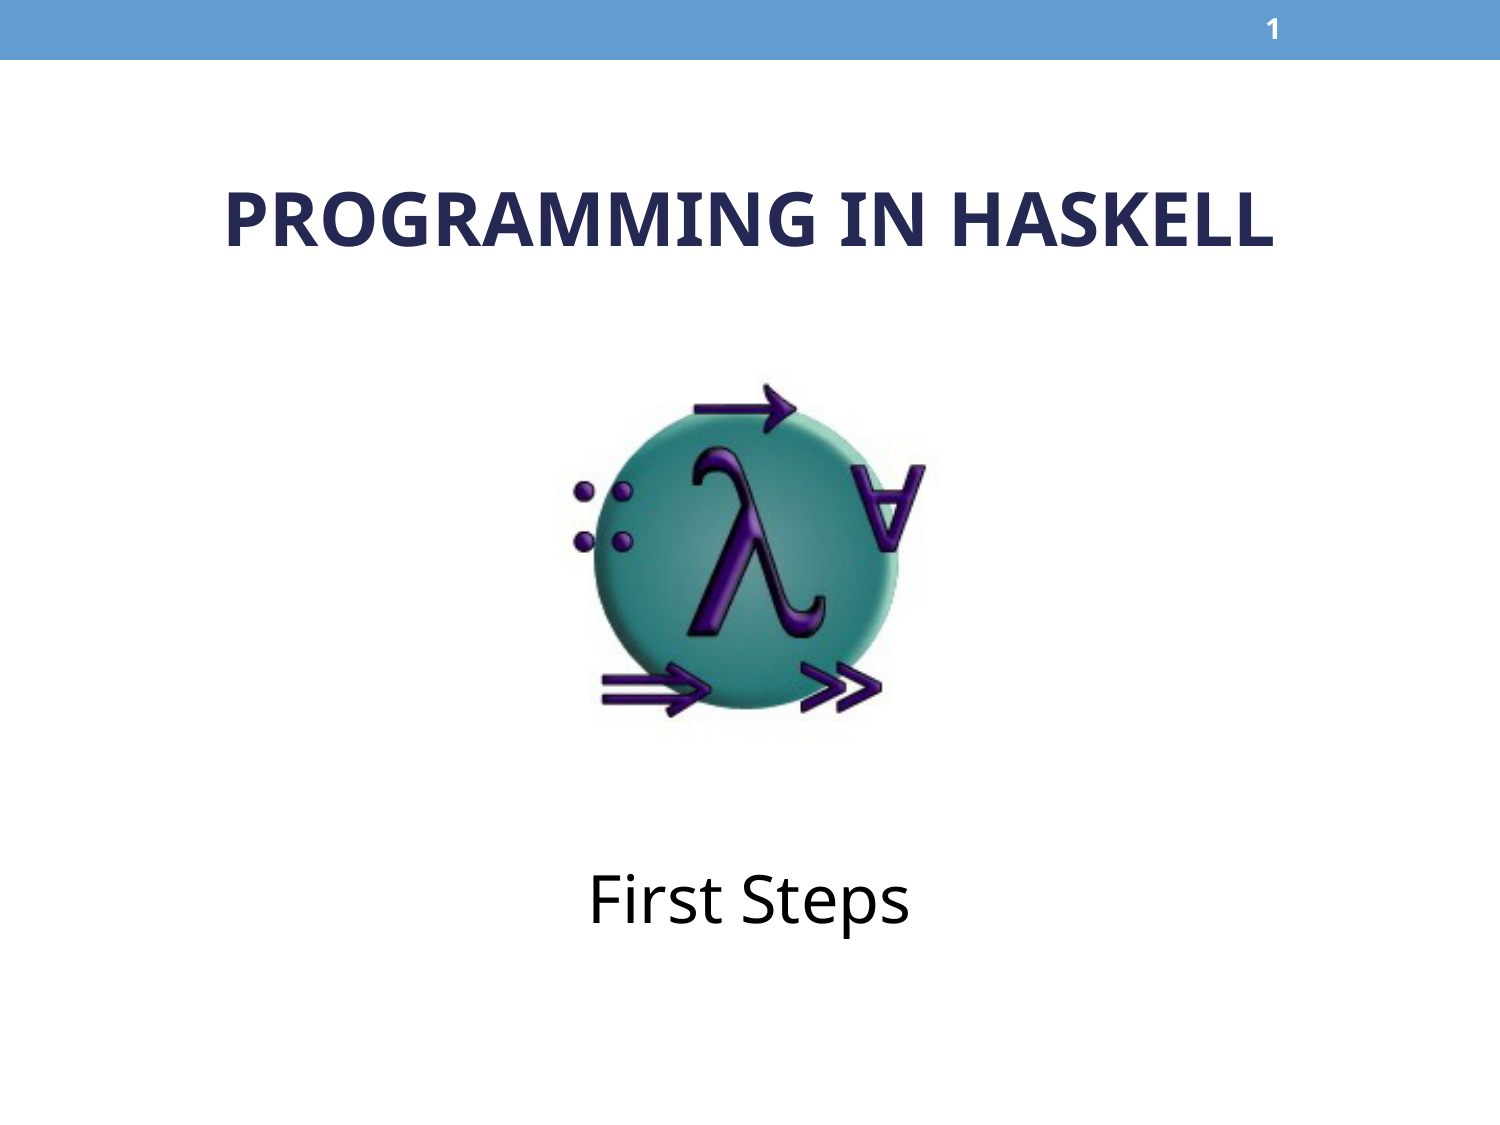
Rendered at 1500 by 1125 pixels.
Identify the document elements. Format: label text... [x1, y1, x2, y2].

picture [556, 371, 943, 739]
text_box PROGRAMMING IN HASKELL [18, 164, 1481, 269]
slide_number 0 [1250, 3, 1425, 57]
text_box First Steps [28, 847, 1472, 948]
